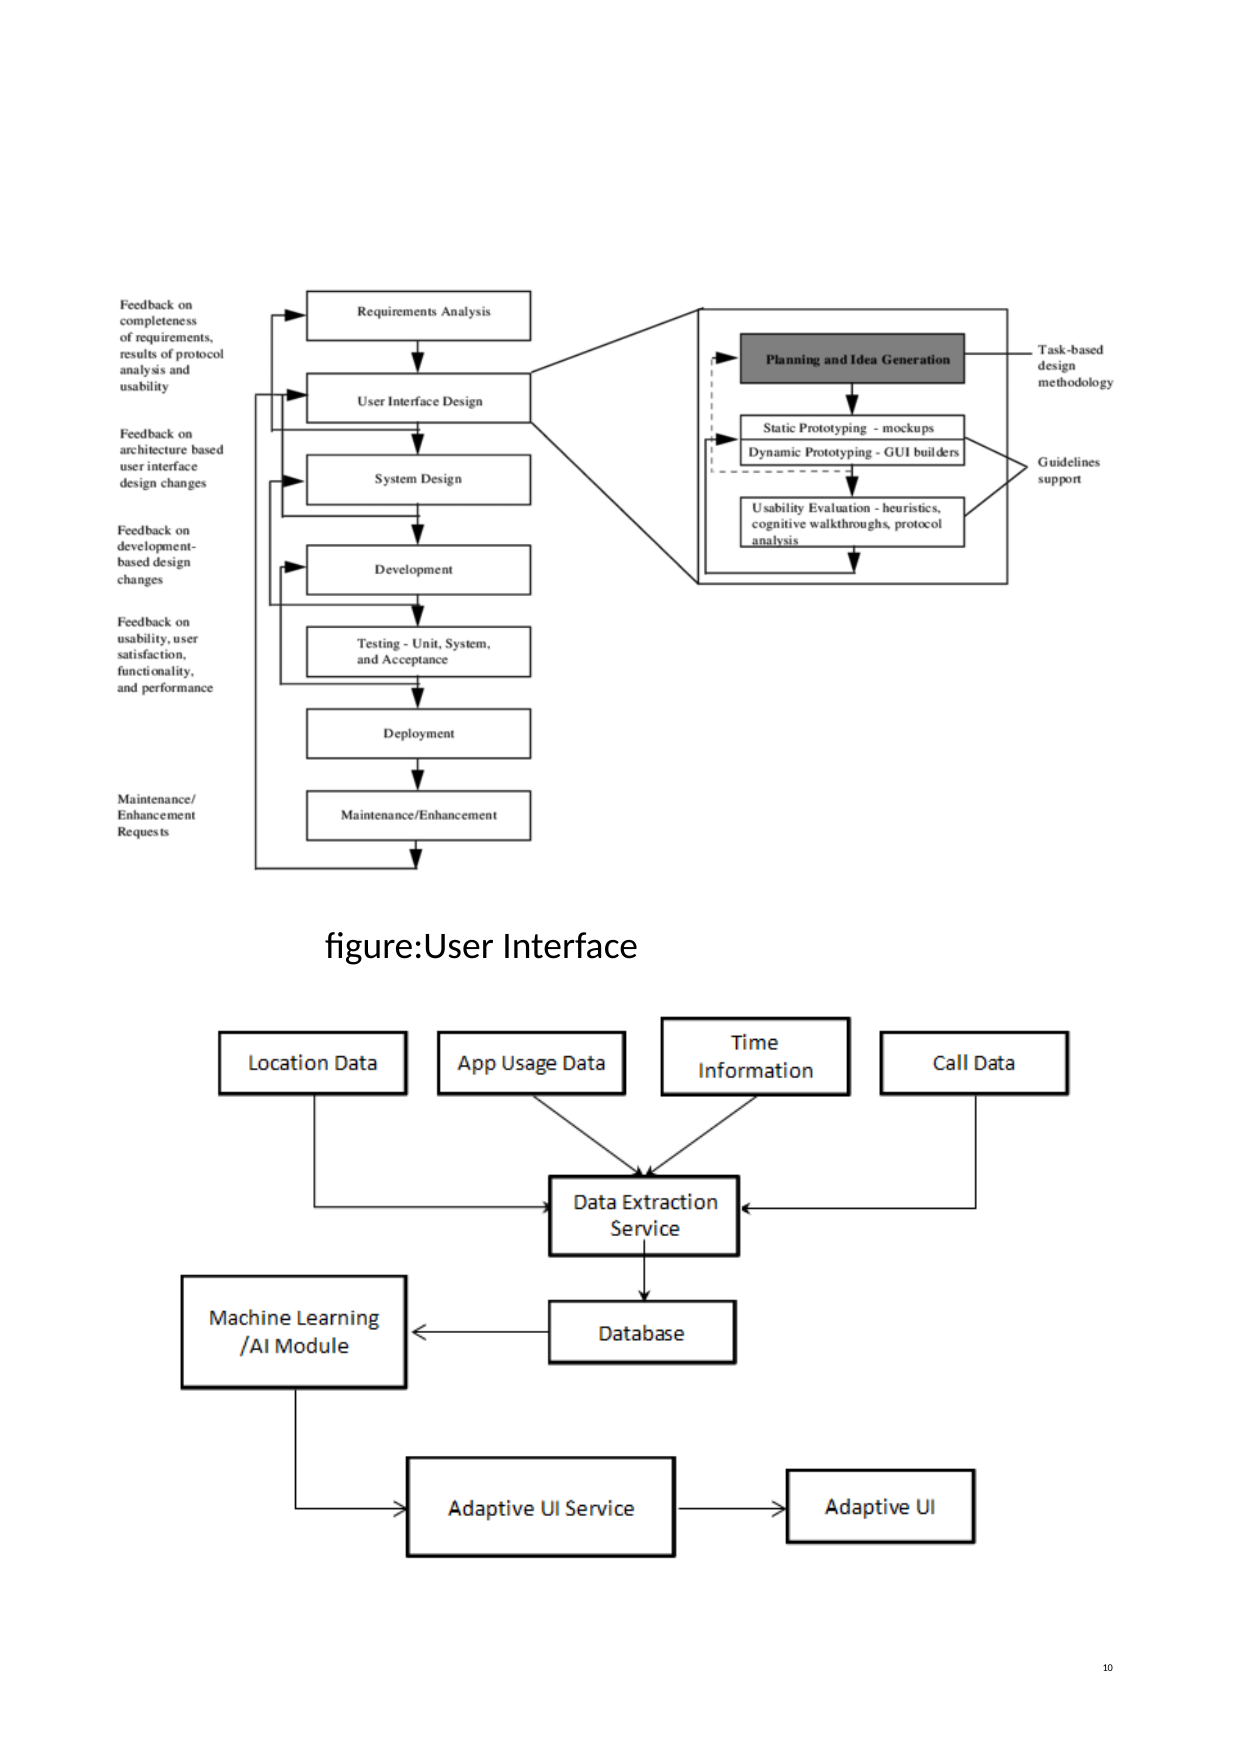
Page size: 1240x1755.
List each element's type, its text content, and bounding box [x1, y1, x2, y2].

text_box 10 [1087, 1646, 1160, 1704]
picture [96, 200, 1187, 885]
text_box figure:User Interface [310, 906, 1033, 982]
picture [159, 1003, 1081, 1567]
